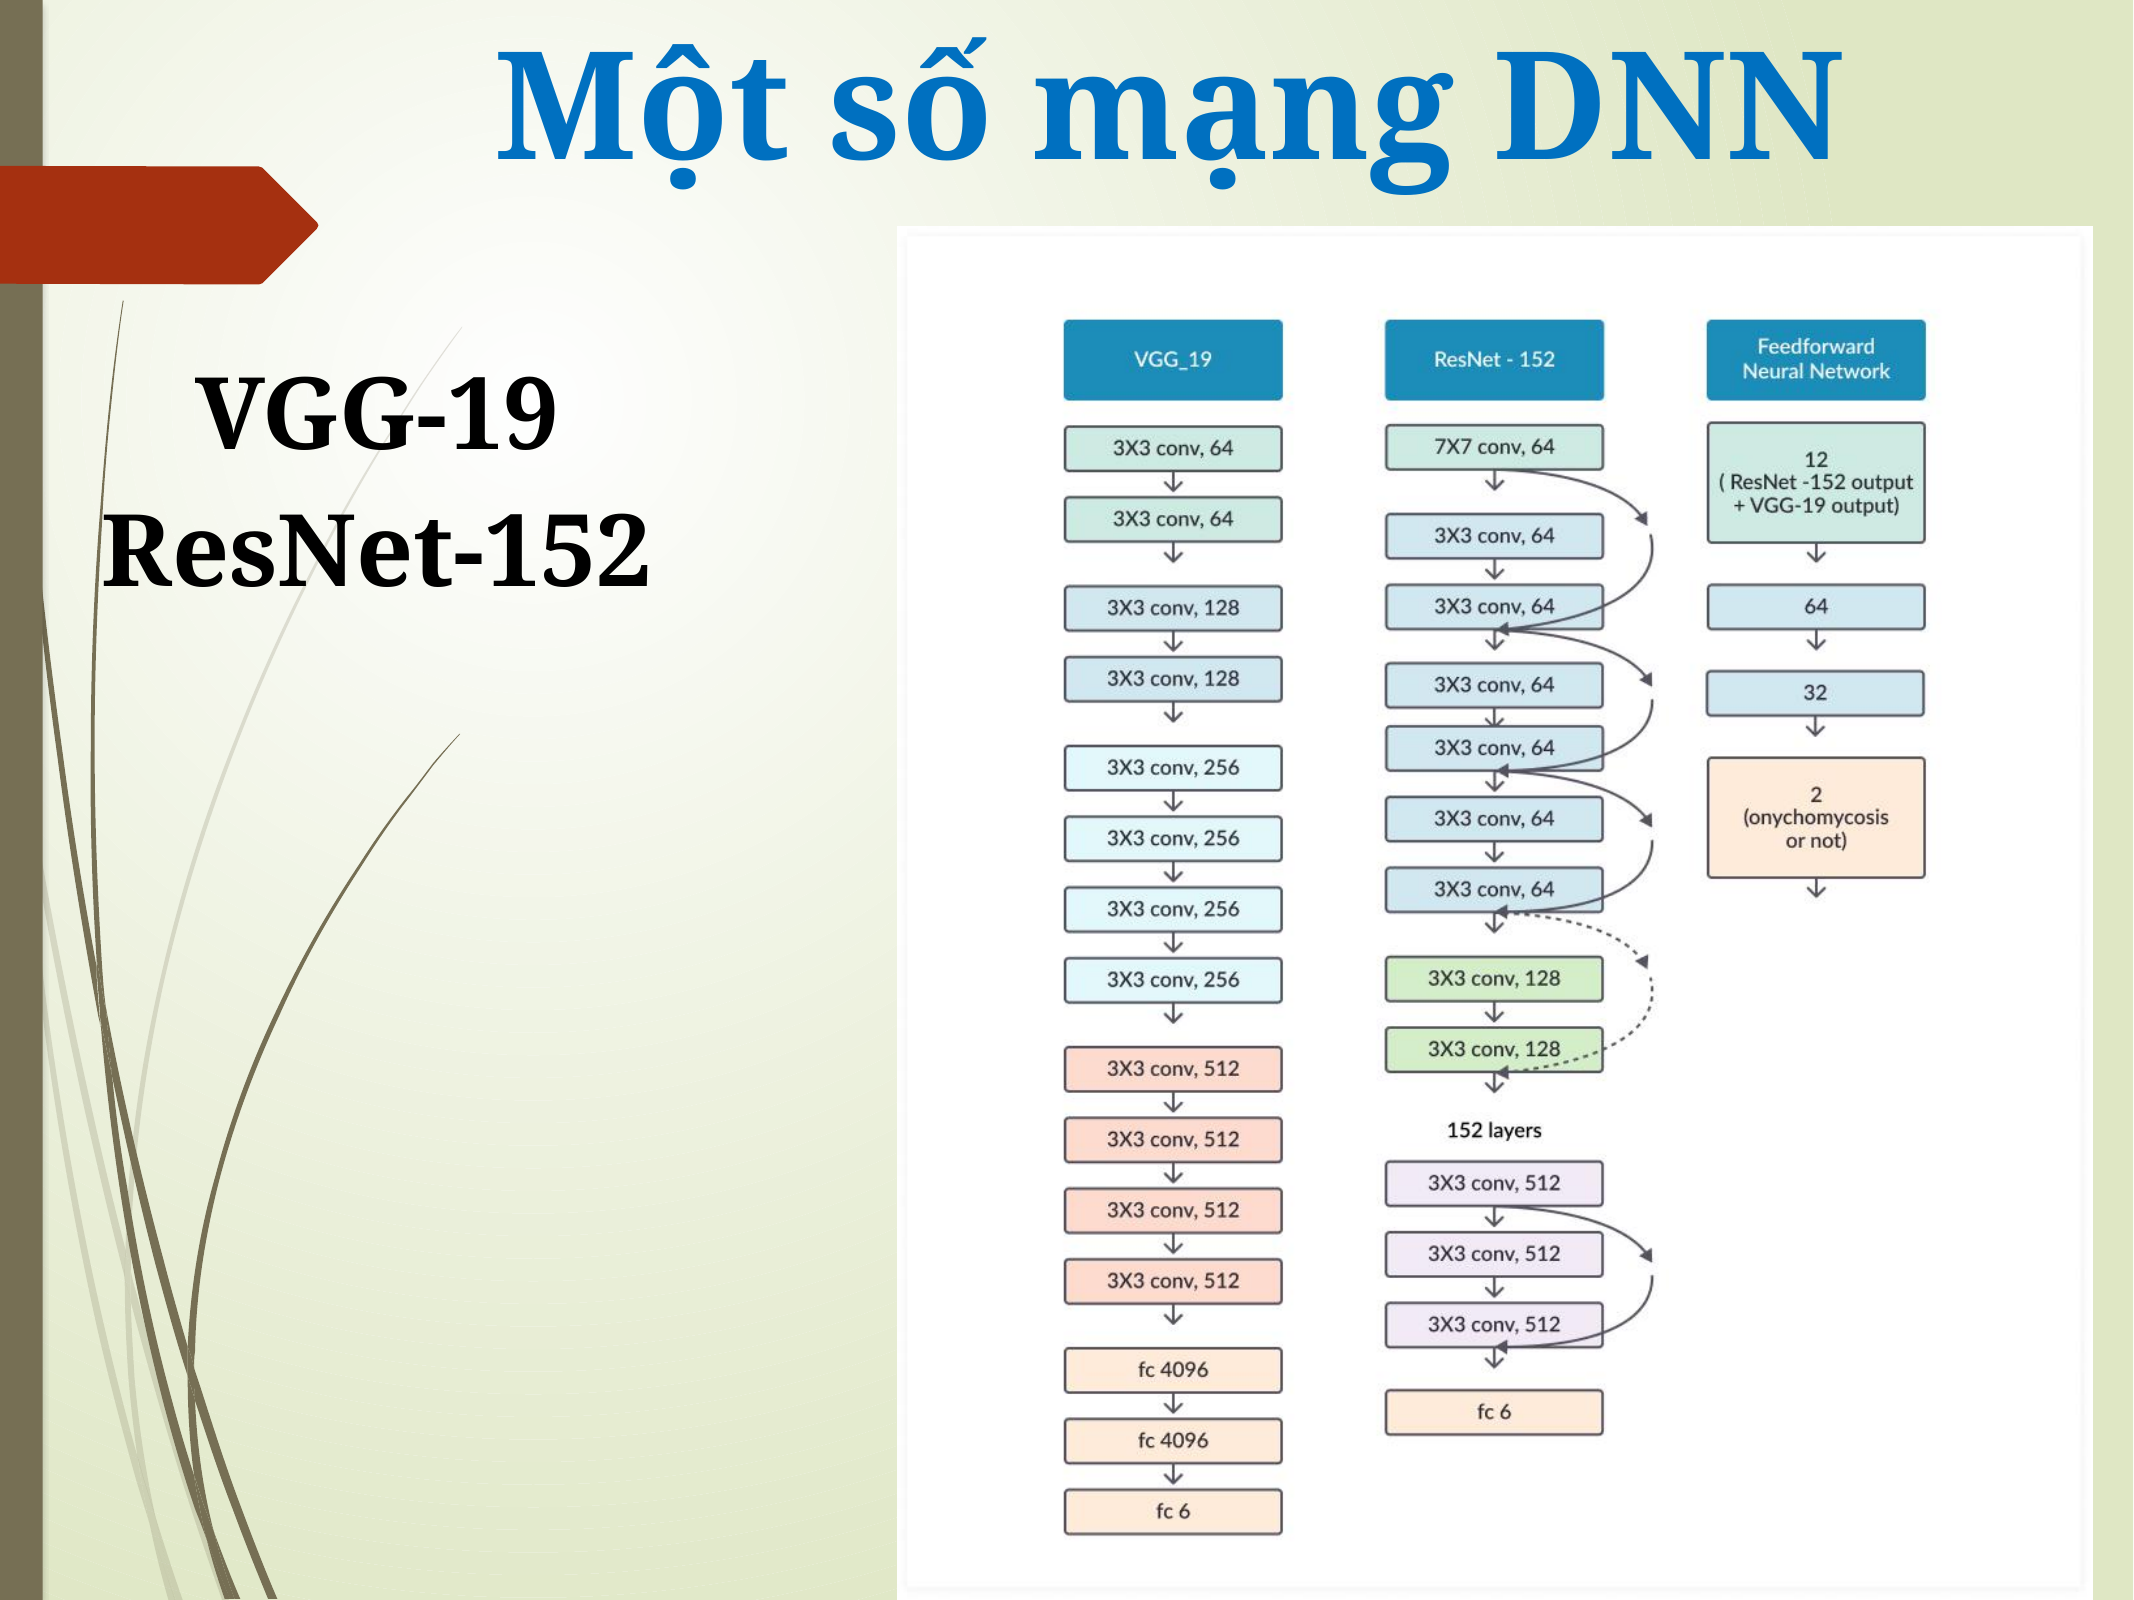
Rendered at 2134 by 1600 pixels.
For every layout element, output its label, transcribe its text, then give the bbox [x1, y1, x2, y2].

text_box ResNet-152 [0, 478, 837, 614]
picture [897, 225, 2094, 1600]
text_box VGG-19 [0, 342, 837, 477]
title Một số mạng DNN [401, 2, 1939, 200]
